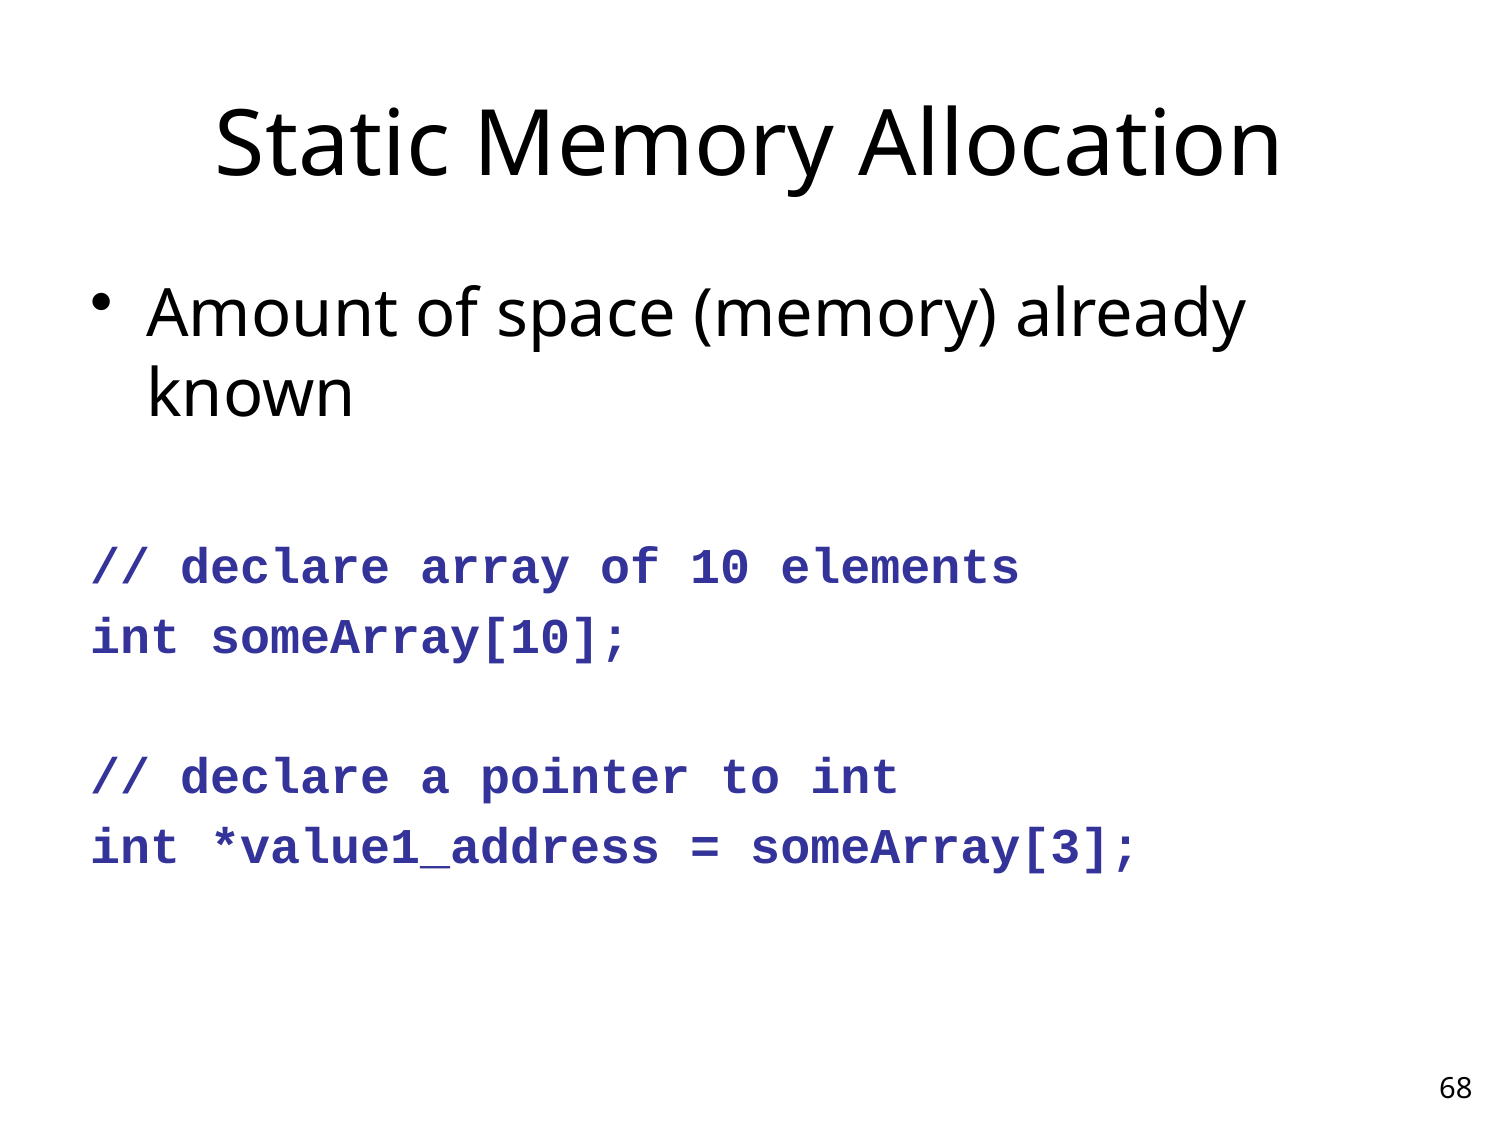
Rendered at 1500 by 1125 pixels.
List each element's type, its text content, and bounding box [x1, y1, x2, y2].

list Amount of space (memory) already known // declare array of 10 elements int someArray[10]; // declare a pointer to int int *value1_address = someArray[3]; [74, 262, 1426, 1006]
title Static Memory Allocation [74, 44, 1426, 233]
